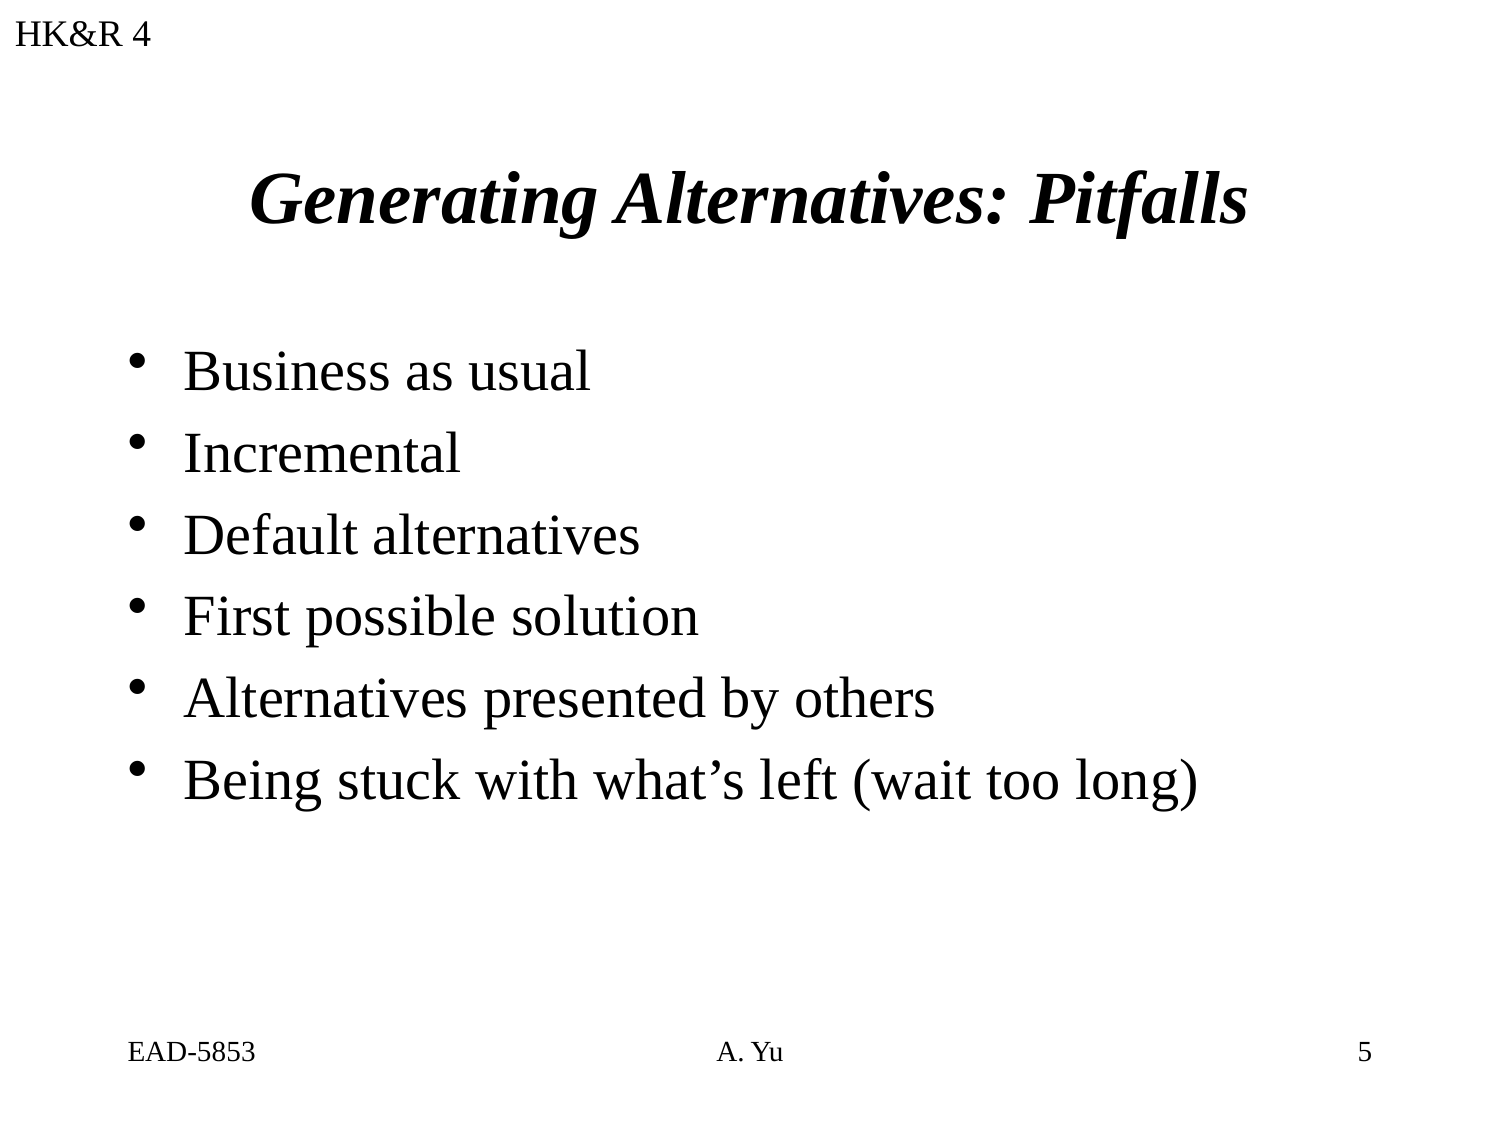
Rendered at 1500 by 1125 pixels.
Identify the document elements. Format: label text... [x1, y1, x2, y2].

list Business as usual Incremental Default alternatives First possible solution Alternatives presented by others Being stuck with what’s left (wait too long) [112, 324, 1388, 1001]
text_box HK&R 4 [0, 1, 243, 62]
slide_number 5 [1074, 1024, 1388, 1101]
title Generating Alternatives: Pitfalls [112, 99, 1388, 288]
footer A. Yu [512, 1024, 988, 1101]
slide_number EAD-5853 [112, 1024, 426, 1101]
